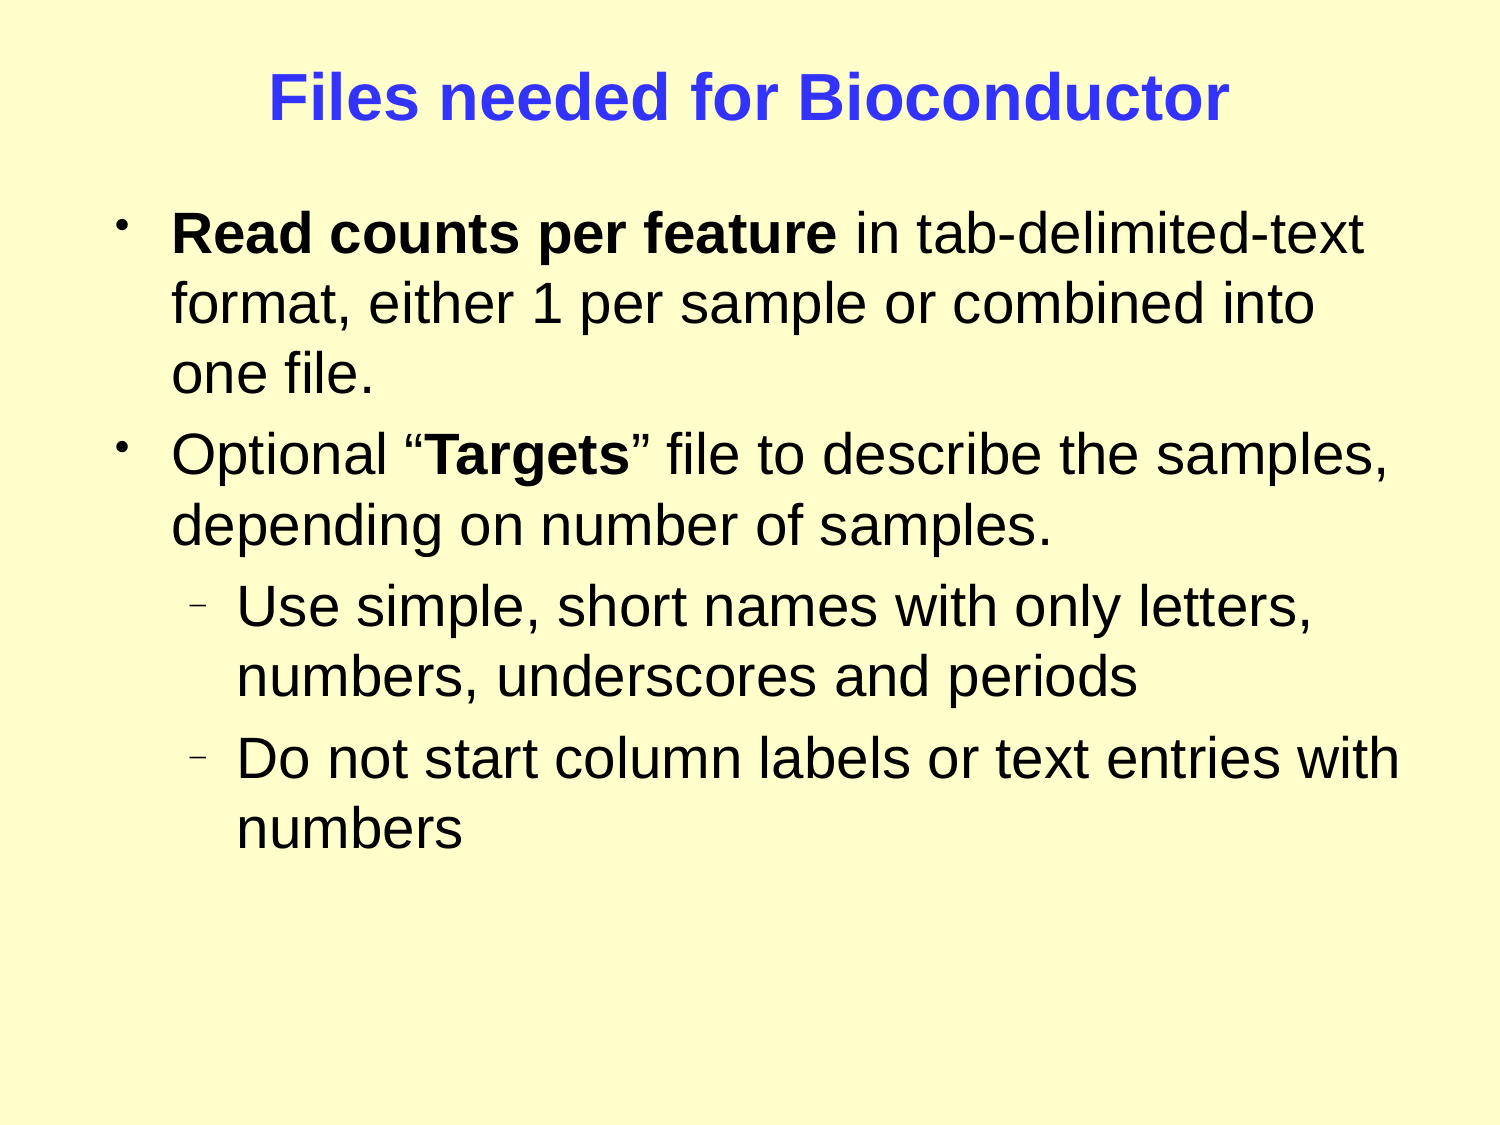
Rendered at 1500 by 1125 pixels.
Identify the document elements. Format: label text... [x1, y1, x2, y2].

list Read counts per feature in tab-delimited-text format, either 1 per sample or combined into one file. Optional “Targets” file to describe the samples, depending on number of samples. Use simple, short names with only letters, numbers, underscores and periods Do not start column labels or text entries with numbers [99, 187, 1425, 863]
title Files needed for Bioconductor [112, 50, 1388, 138]
